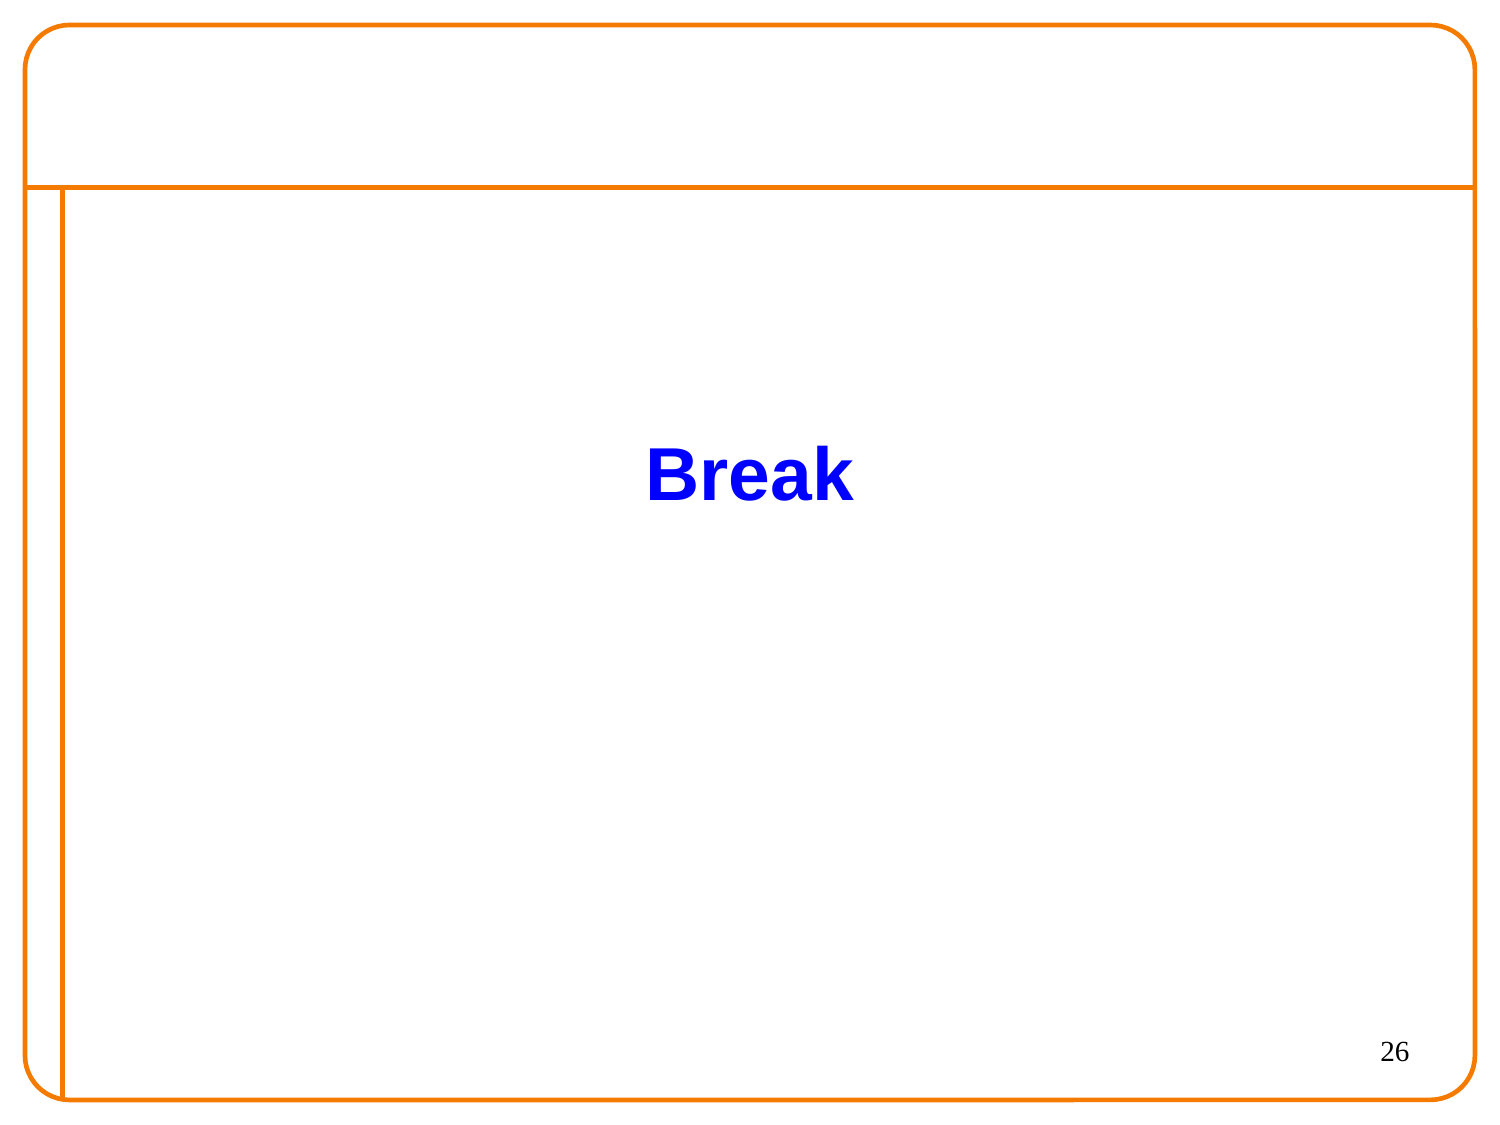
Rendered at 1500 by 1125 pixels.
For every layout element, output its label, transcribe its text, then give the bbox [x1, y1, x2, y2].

slide_number 26 [1074, 1024, 1426, 1103]
title Break [112, 349, 1388, 591]
